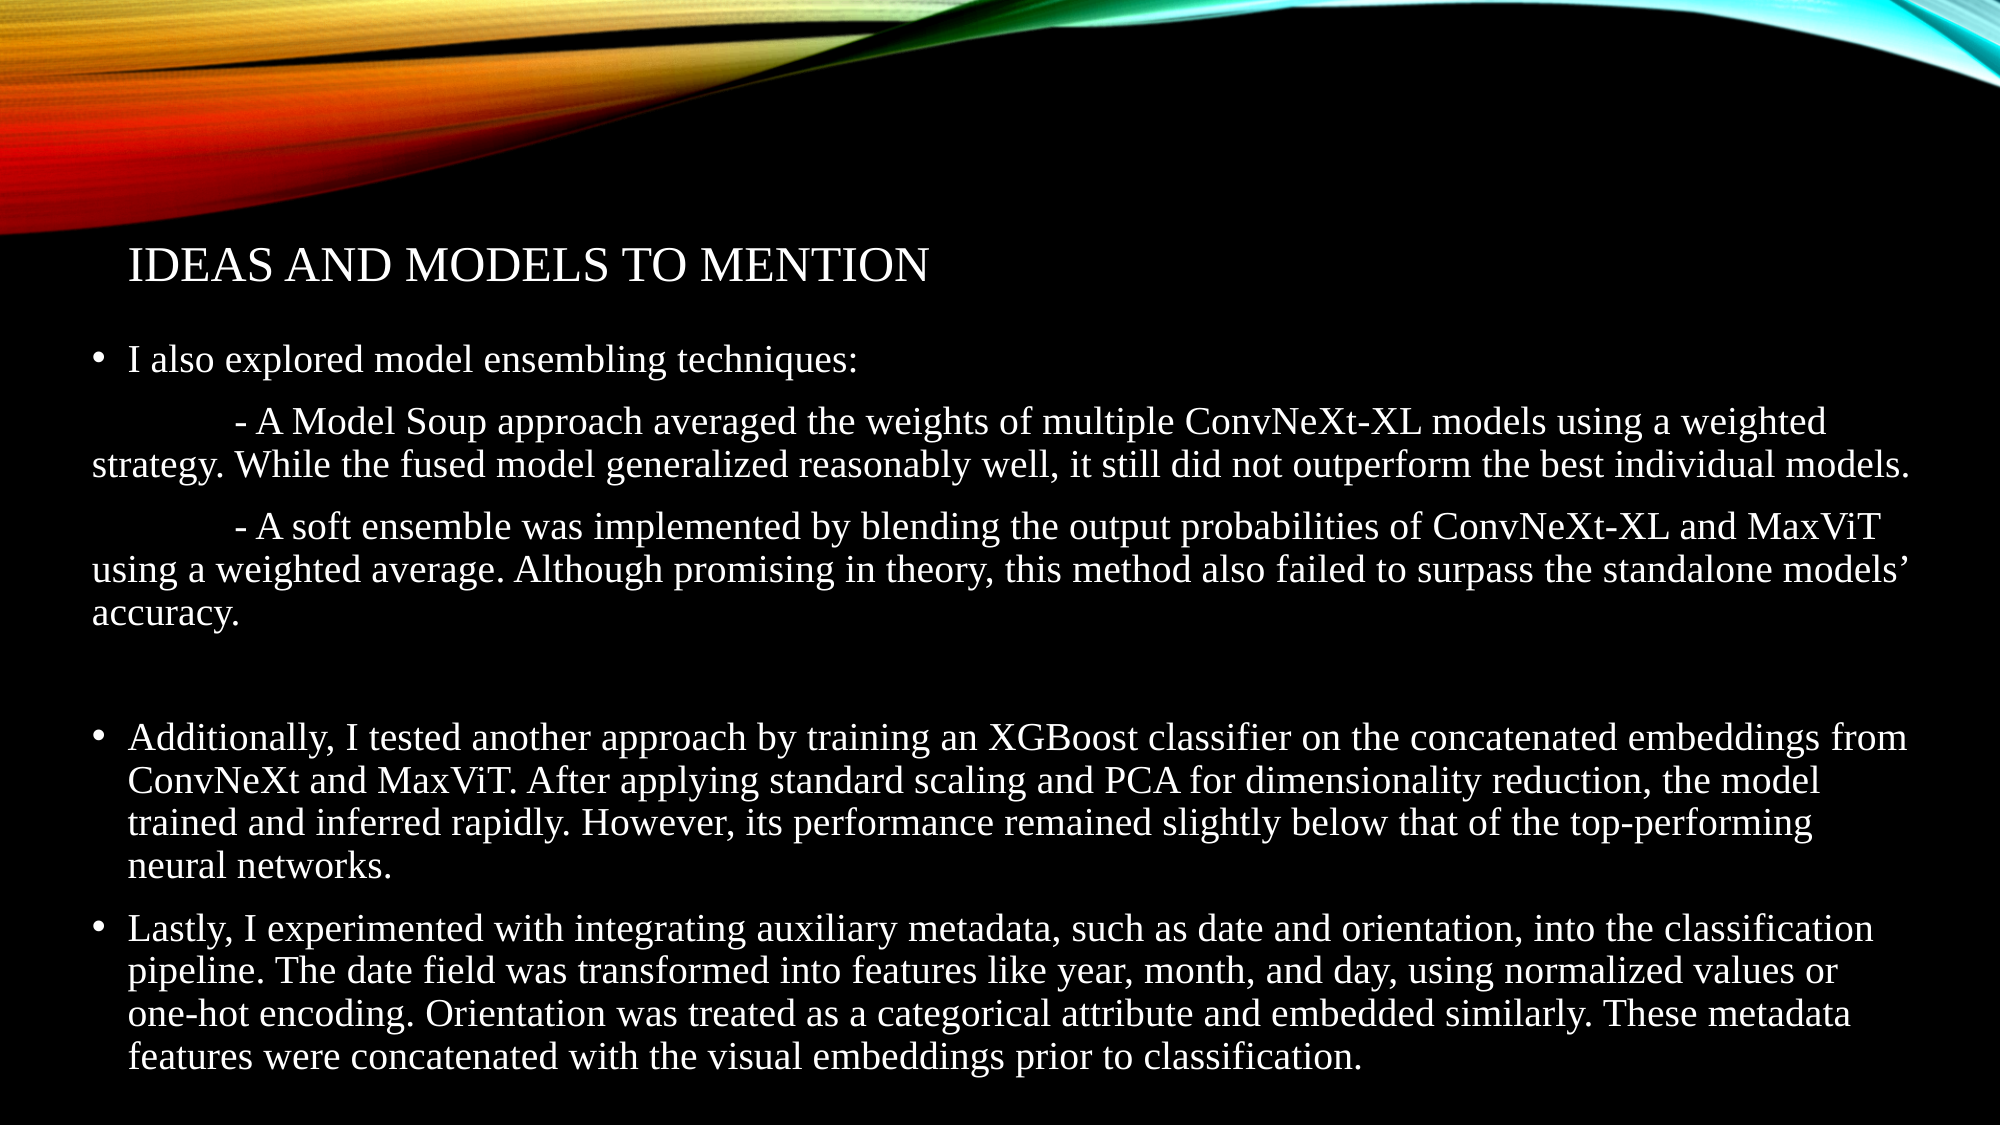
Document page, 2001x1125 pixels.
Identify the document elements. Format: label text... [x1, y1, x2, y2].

list I also explored model ensembling techniques: - A Model Soup approach averaged the weights of multiple ConvNeXt-XL models using a weighted strategy. While the fused model generalized reasonably well, it still did not outperform the best individual models. - A soft ensemble was implemented by blending the output probabilities of ConvNeXt-XL and MaxViT using a weighted average. Although promising in theory, this method also failed to surpass the standalone models’ accuracy. Additionally, I tested another approach by training an XGBoost classifier on the concatenated embeddings from ConvNeXt and MaxViT. After applying standard scaling and PCA for dimensionality reduction, the model trained and inferred rapidly. However, its performance remained slightly below that of the top-performing neural networks. Lastly, I experimented with integrating auxiliary metadata, such as date and orientation, into the classification pipeline. The date field was transformed into features like year, month, and day, using normalized values or one-hot encoding. Orientation was treated as a categorical attribute and embedded similarly. These metadata features were concatenated with the visual embeddings prior to classification. [76, 330, 1938, 1098]
picture [0, 0, 2000, 237]
title Ideas and models to mention [112, 182, 1525, 295]
